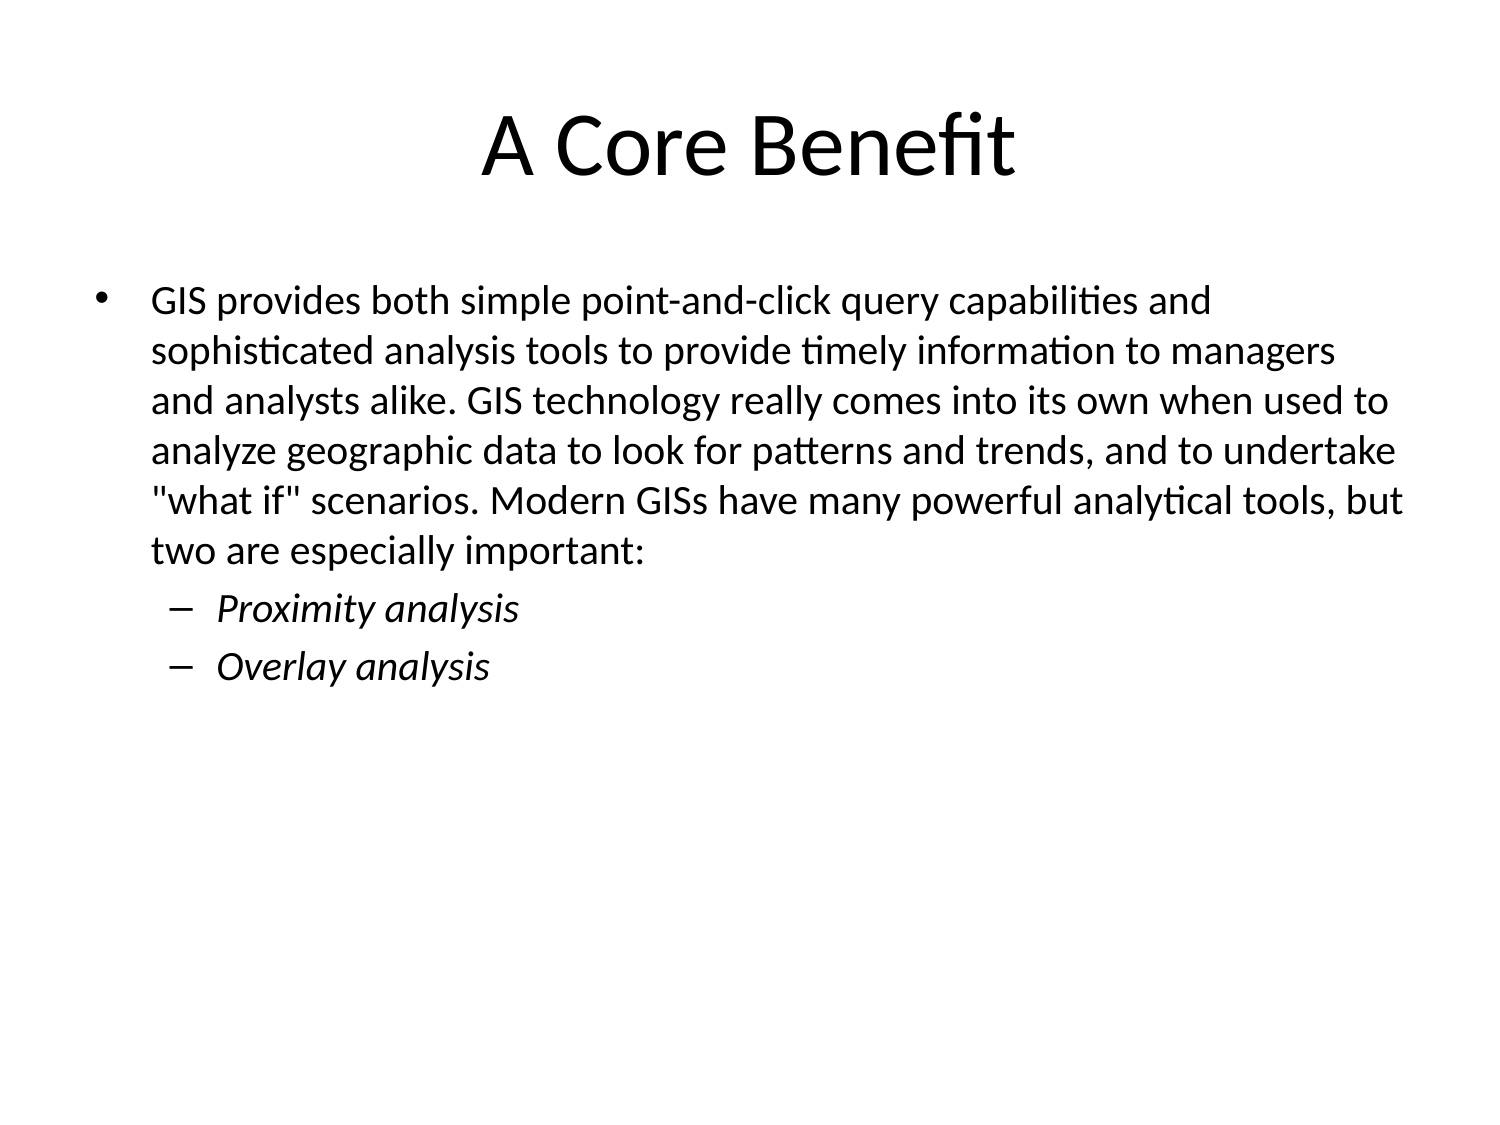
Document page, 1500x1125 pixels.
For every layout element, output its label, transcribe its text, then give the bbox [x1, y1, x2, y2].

title A Core Benefit [75, 45, 1425, 233]
list GIS provides both simple point-and-click query capabilities and sophisticated analysis tools to provide timely information to managers and analysts alike. GIS technology really comes into its own when used to analyze geographic data to look for patterns and trends, and to undertake "what if" scenarios. Modern GISs have many powerful analytical tools, but two are especially important: Proximity analysis Overlay analysis [75, 262, 1425, 1005]
